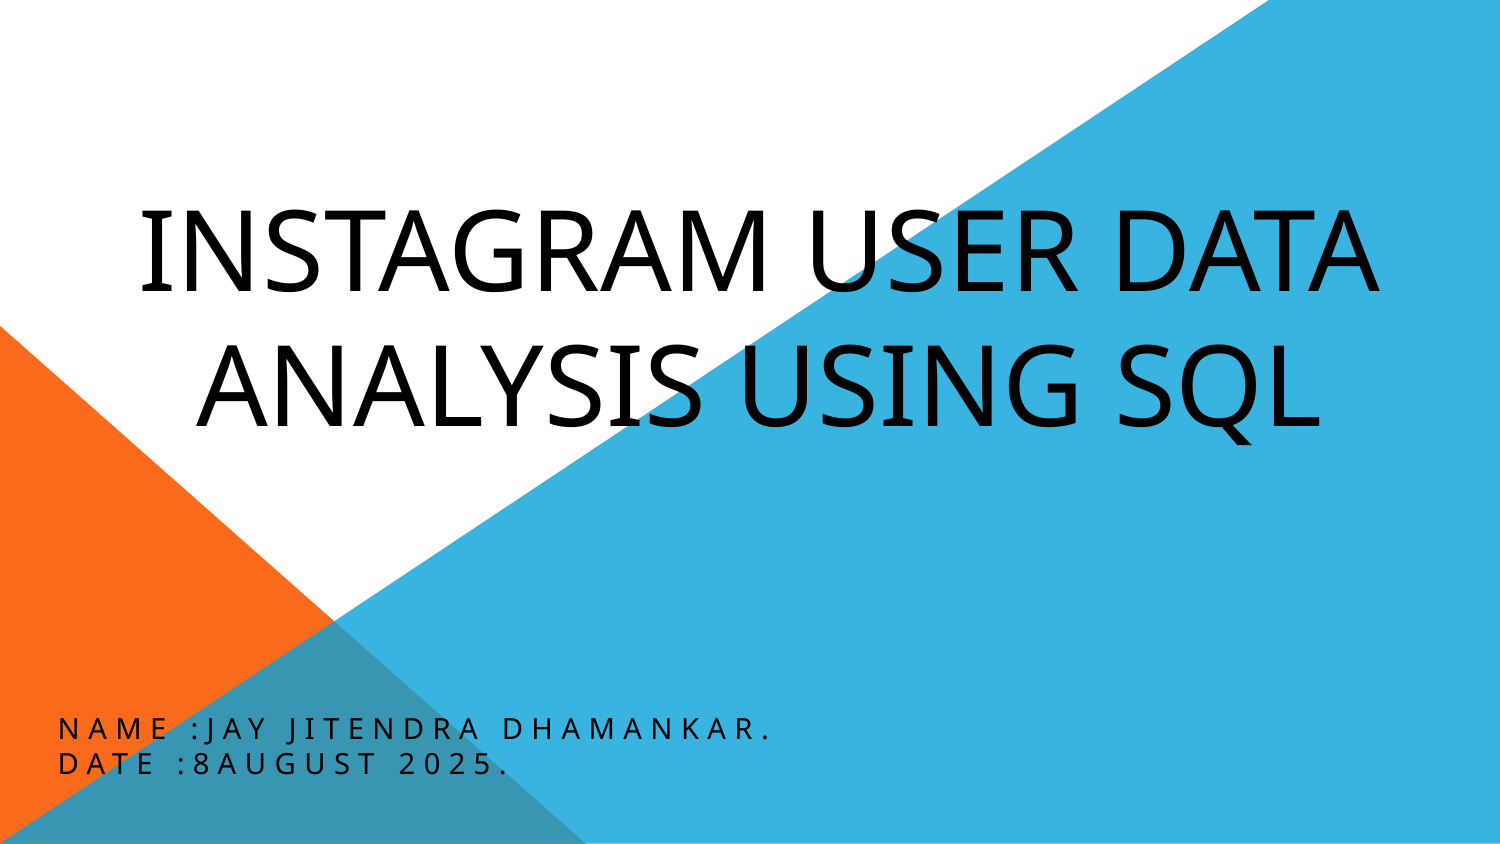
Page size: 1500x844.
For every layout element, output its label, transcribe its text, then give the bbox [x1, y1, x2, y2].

subtitle Name :jay jitendra dhamankar. Date :8august 2025. [42, 695, 1329, 844]
title Instagram User Data Analysis Using SQL [19, 239, 1500, 464]
